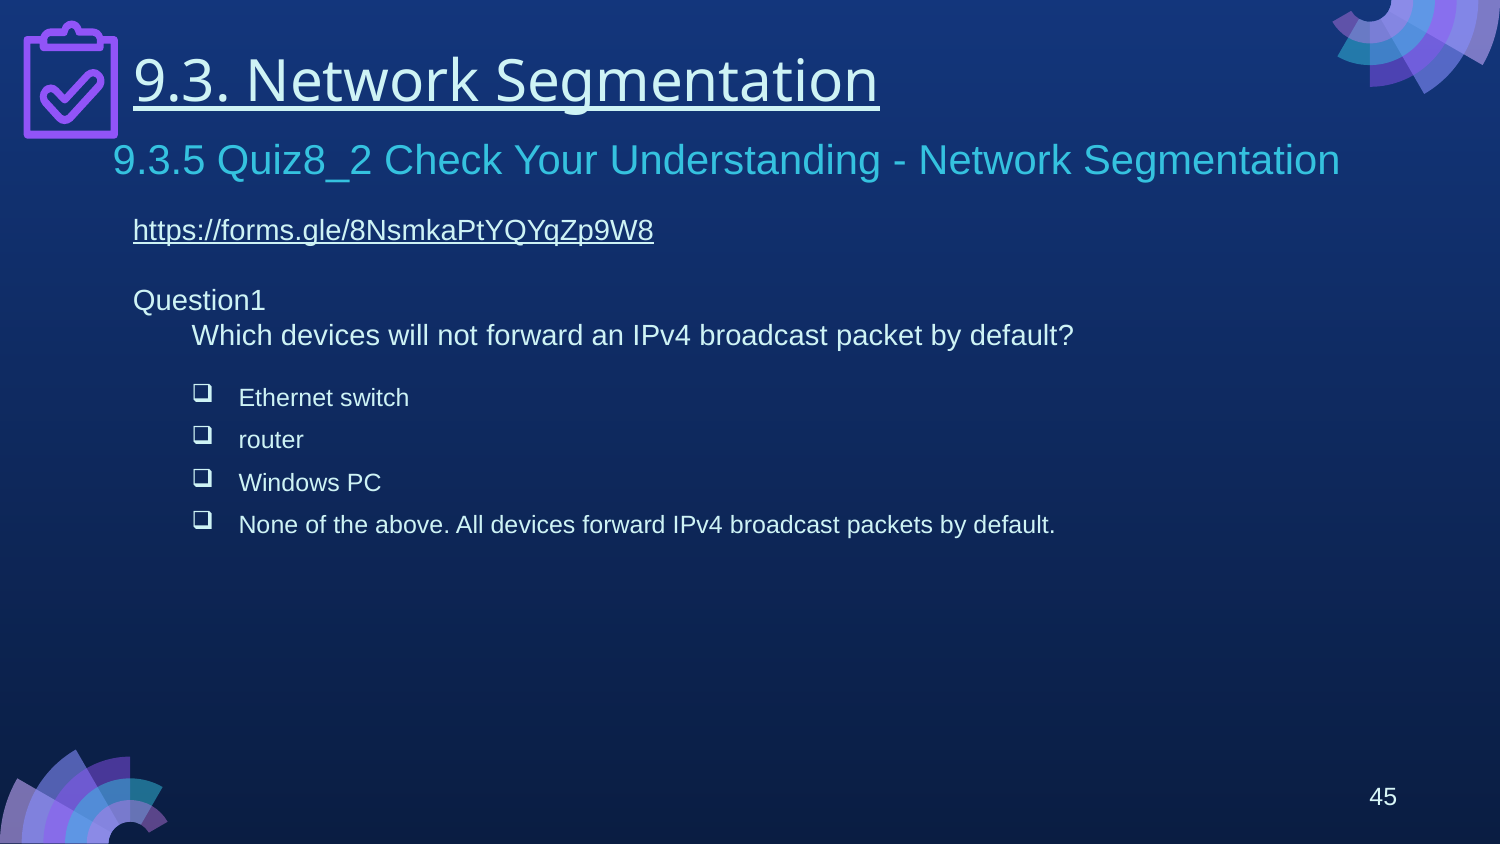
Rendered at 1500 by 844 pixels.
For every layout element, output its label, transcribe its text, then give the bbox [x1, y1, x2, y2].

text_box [23, 20, 119, 139]
text_box https://forms.gle/8NsmkaPtYQYqZp9W8 Question1 Which devices will not forward an IPv4 broadcast packet by default? Ethernet switch router Windows PC None of the above. All devices forward IPv4 broadcast packets by default. [118, 204, 1465, 589]
title 9.3. Network Segmentation [123, 28, 1382, 123]
text_box 9.3.5 Quiz8_2 Check Your Understanding - Network Segmentation [97, 125, 1500, 191]
